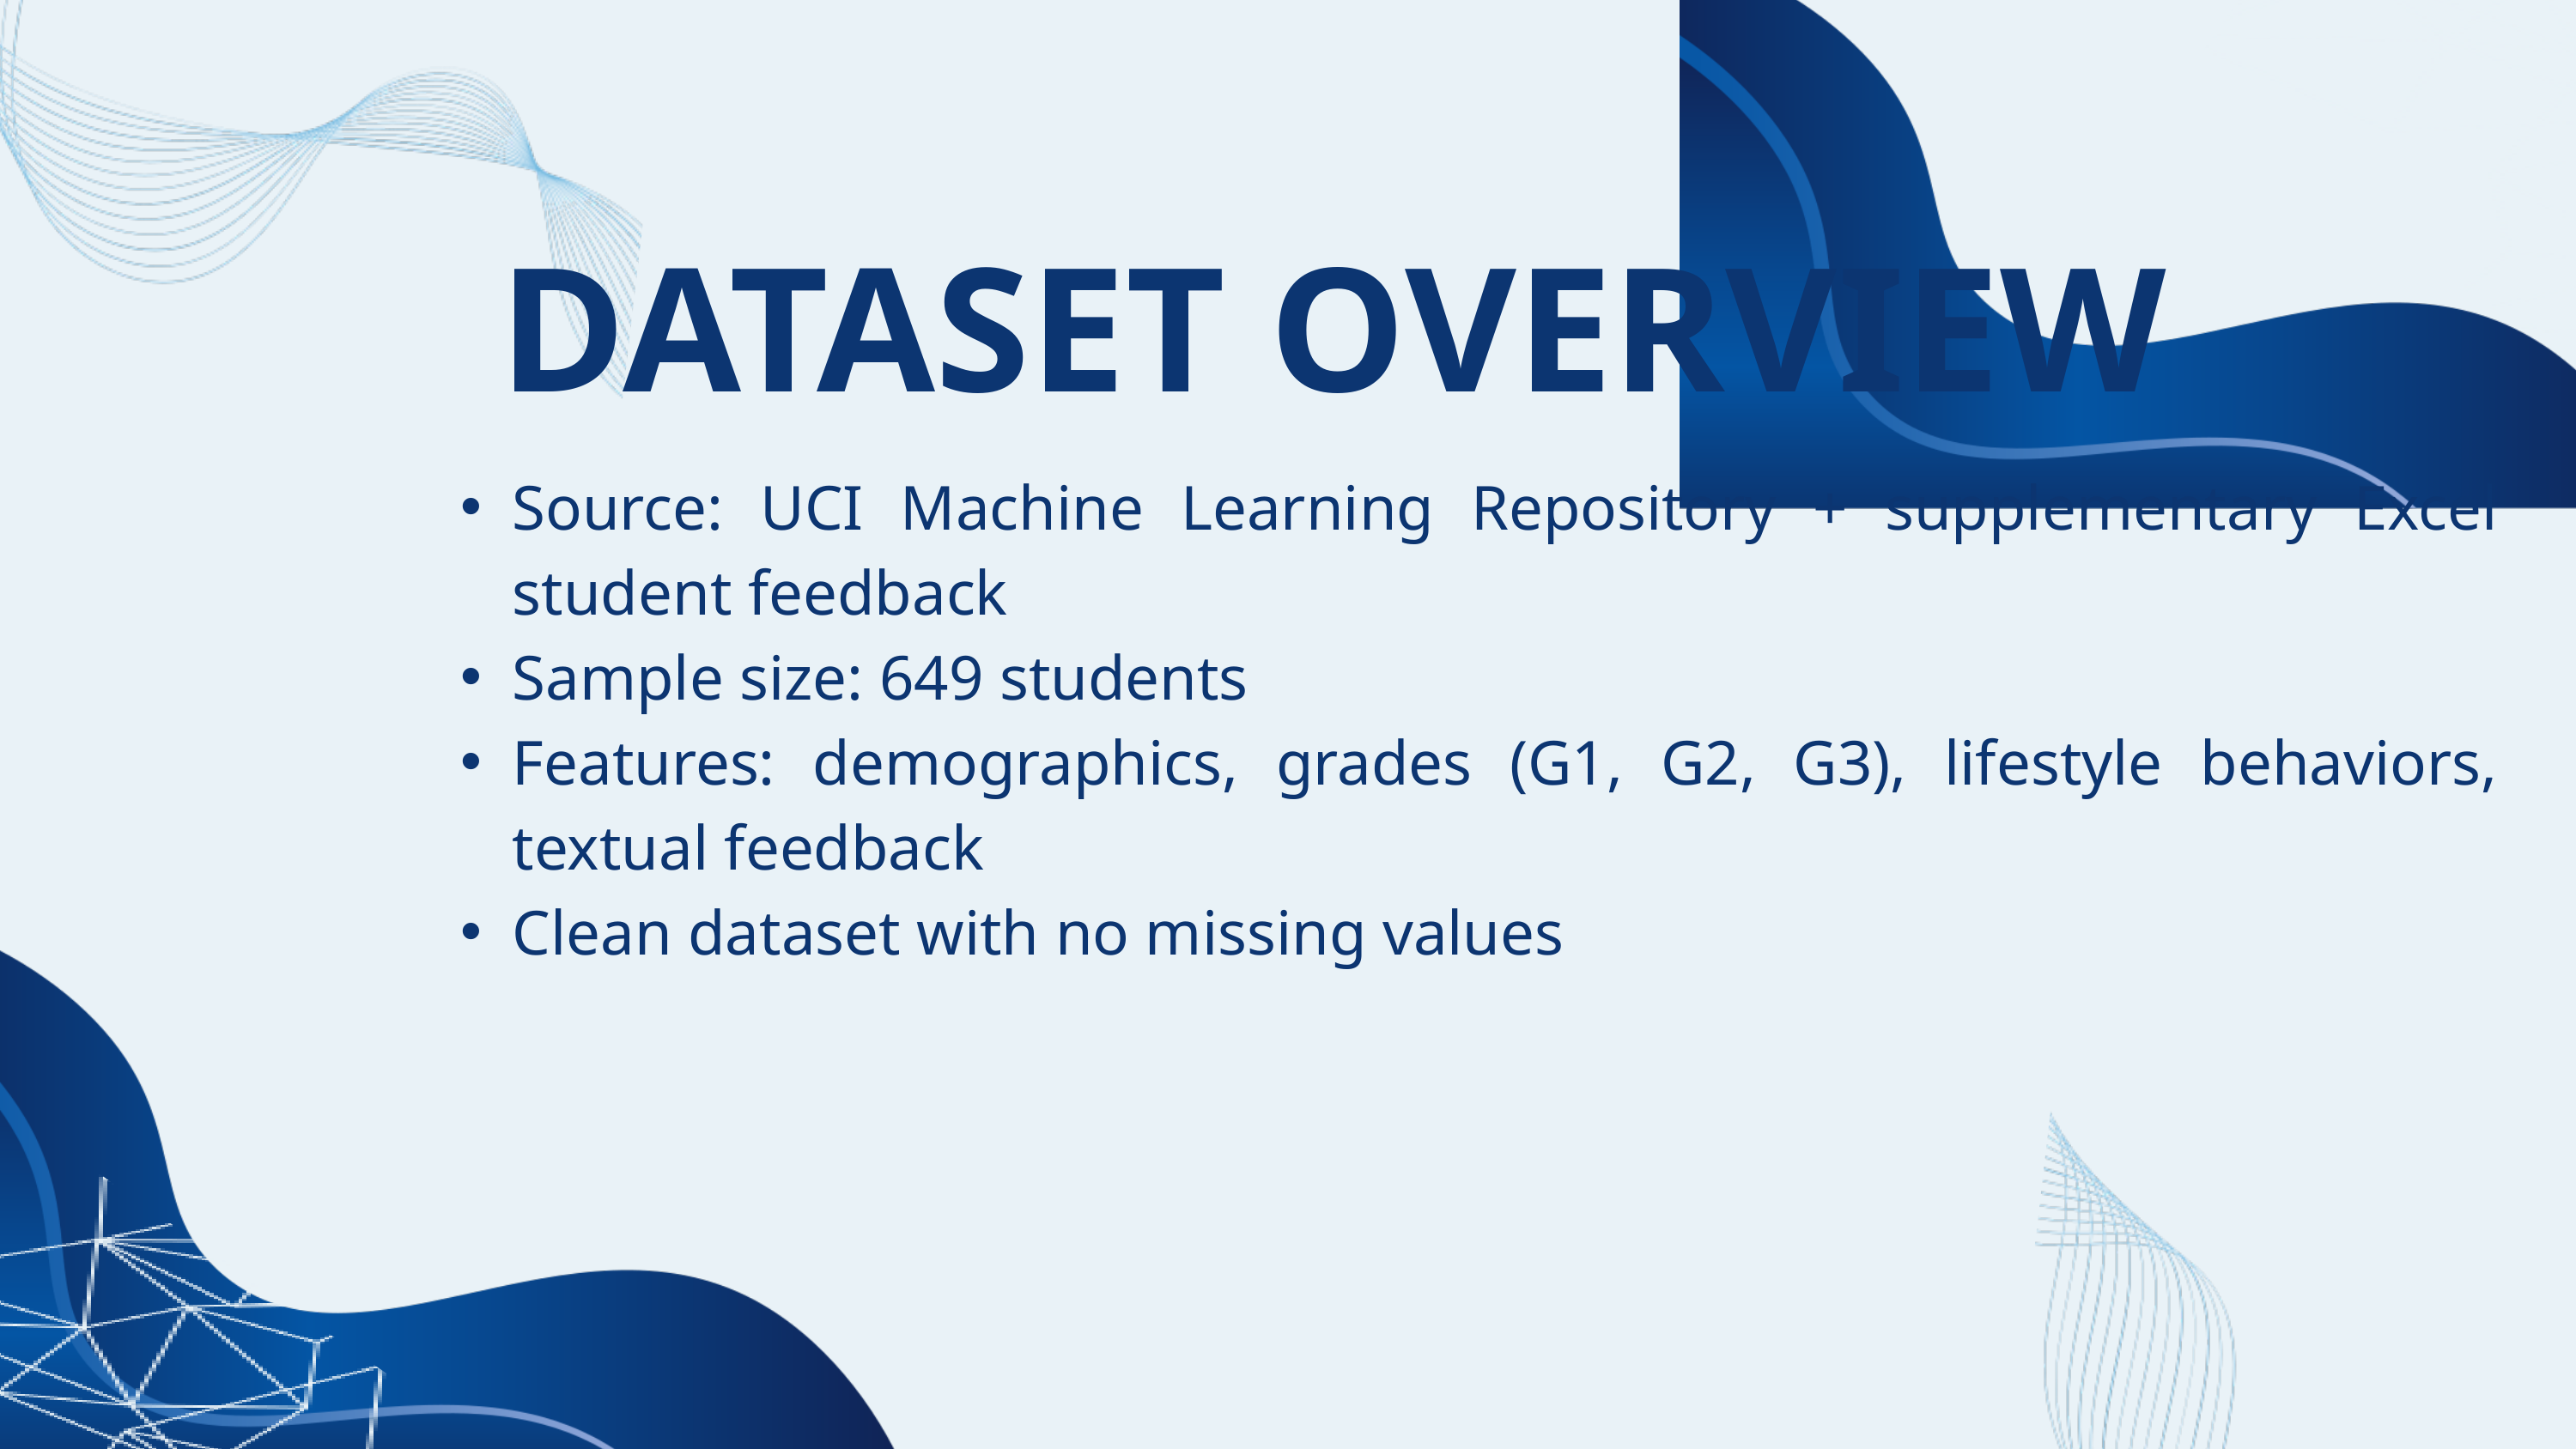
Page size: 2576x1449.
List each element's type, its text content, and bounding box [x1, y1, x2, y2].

text_box Source: UCI Machine Learning Repository + supplementary Excel student feedback Sample size: 649 students Features: demographics, grades (G1, G2, G3), lifestyle behaviors, textual feedback Clean dataset with no missing values [409, 371, 2500, 1053]
text_box [2011, 1053, 2576, 1449]
text_box [0, 0, 669, 393]
text_box [0, 917, 907, 1449]
text_box [0, 1105, 495, 1449]
text_box [1680, 0, 2576, 530]
text_box DATASET OVERVIEW [409, 185, 2257, 371]
text_box [2177, 0, 2576, 367]
